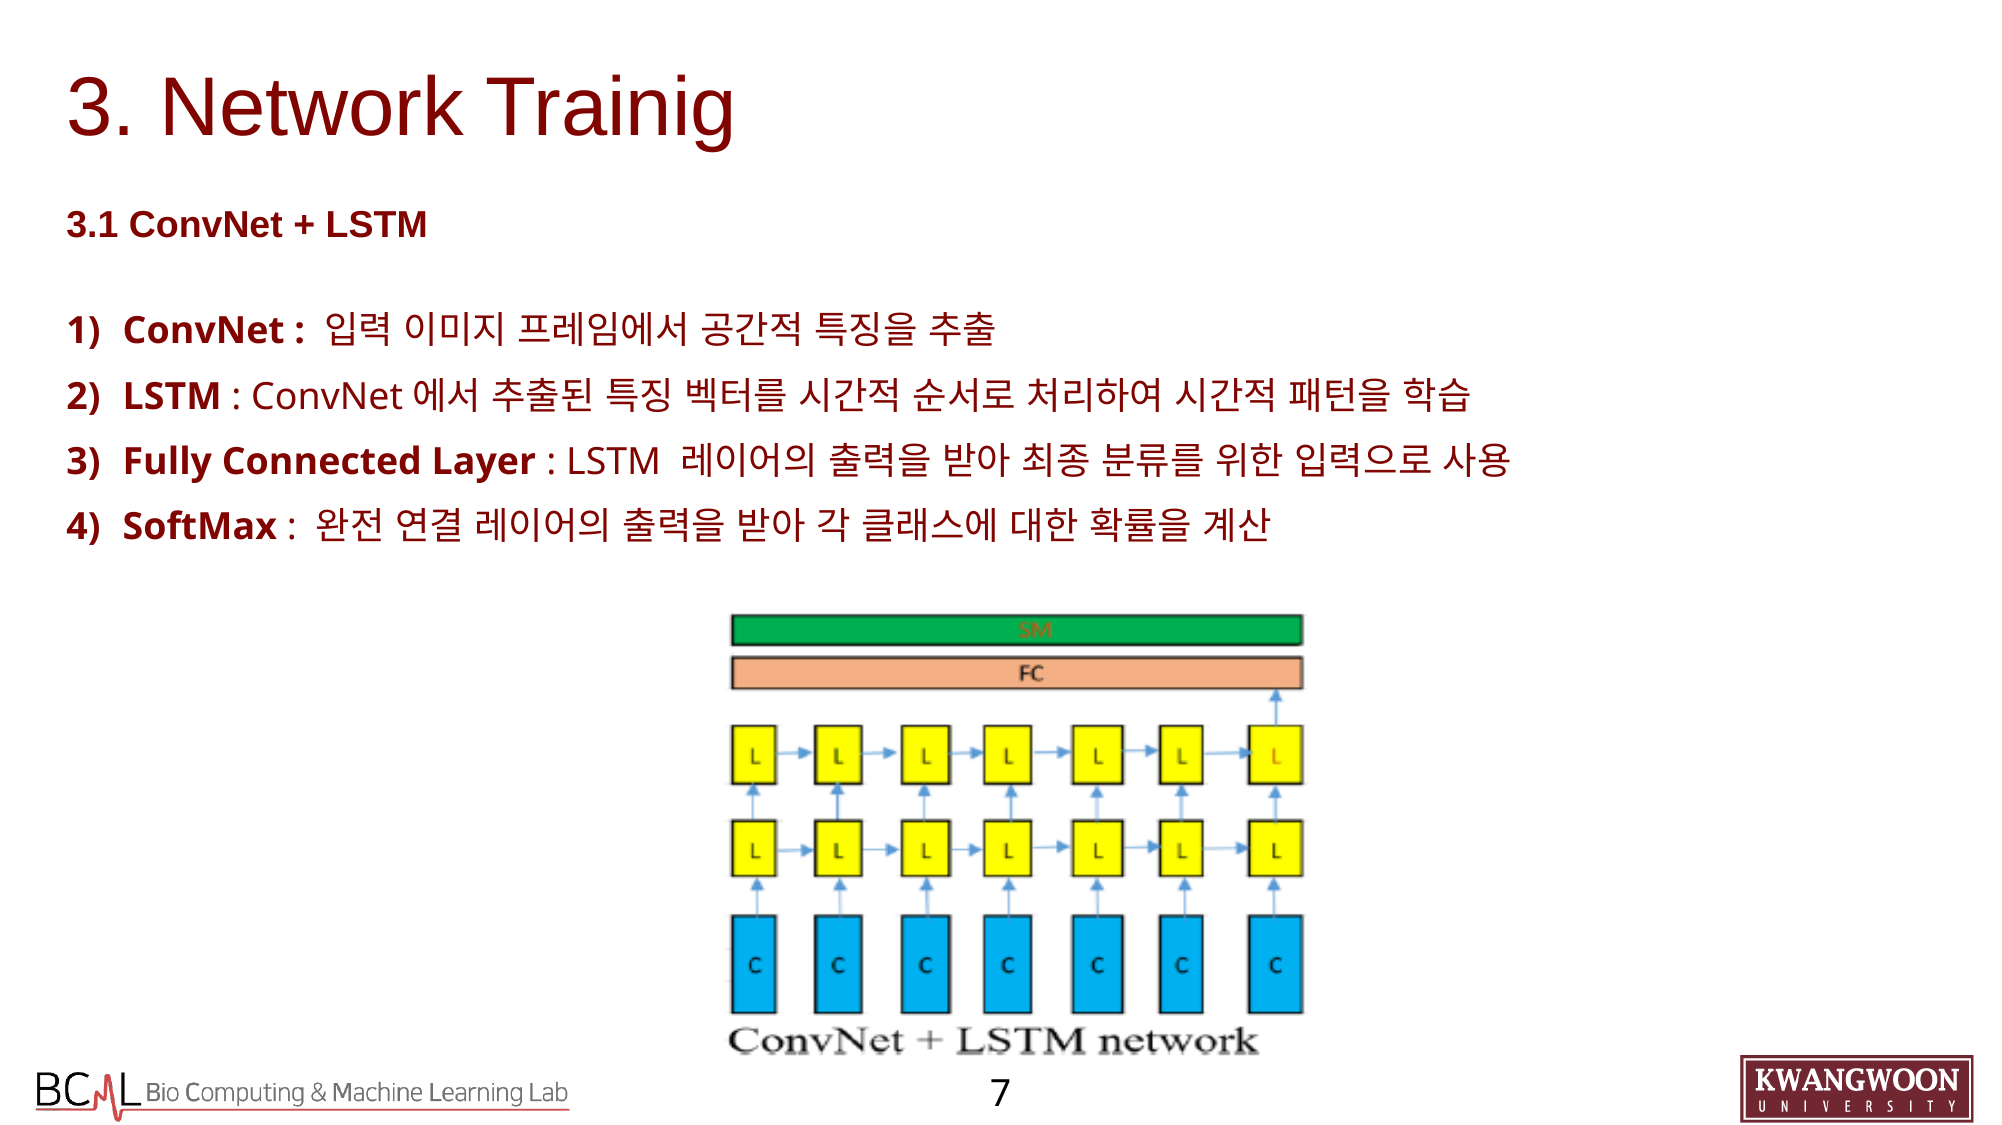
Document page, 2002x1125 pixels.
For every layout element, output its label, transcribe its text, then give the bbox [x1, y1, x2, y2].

title 3. Network Trainig [66, 66, 1935, 138]
slide_number 6 [775, 1068, 1226, 1122]
picture [1740, 1055, 1974, 1123]
list 3.1 ConvNet + LSTM ConvNet : 입력 이미지 프레임에서 공간적 특징을 추출 LSTM : ConvNet에서 추출된 특징 벡터를 시간적 순서로 처리하여 시간적 패턴을 학습 Fully Connected Layer : LSTM 레이어의 출력을 받아 최종 분류를 위한 입력으로 사용 SoftMax : 완전 연결 레이어의 출력을 받아 각 클래스에 대한 확률을 계산 [66, 205, 1935, 993]
picture [27, 1061, 578, 1125]
picture [672, 578, 1329, 1061]
